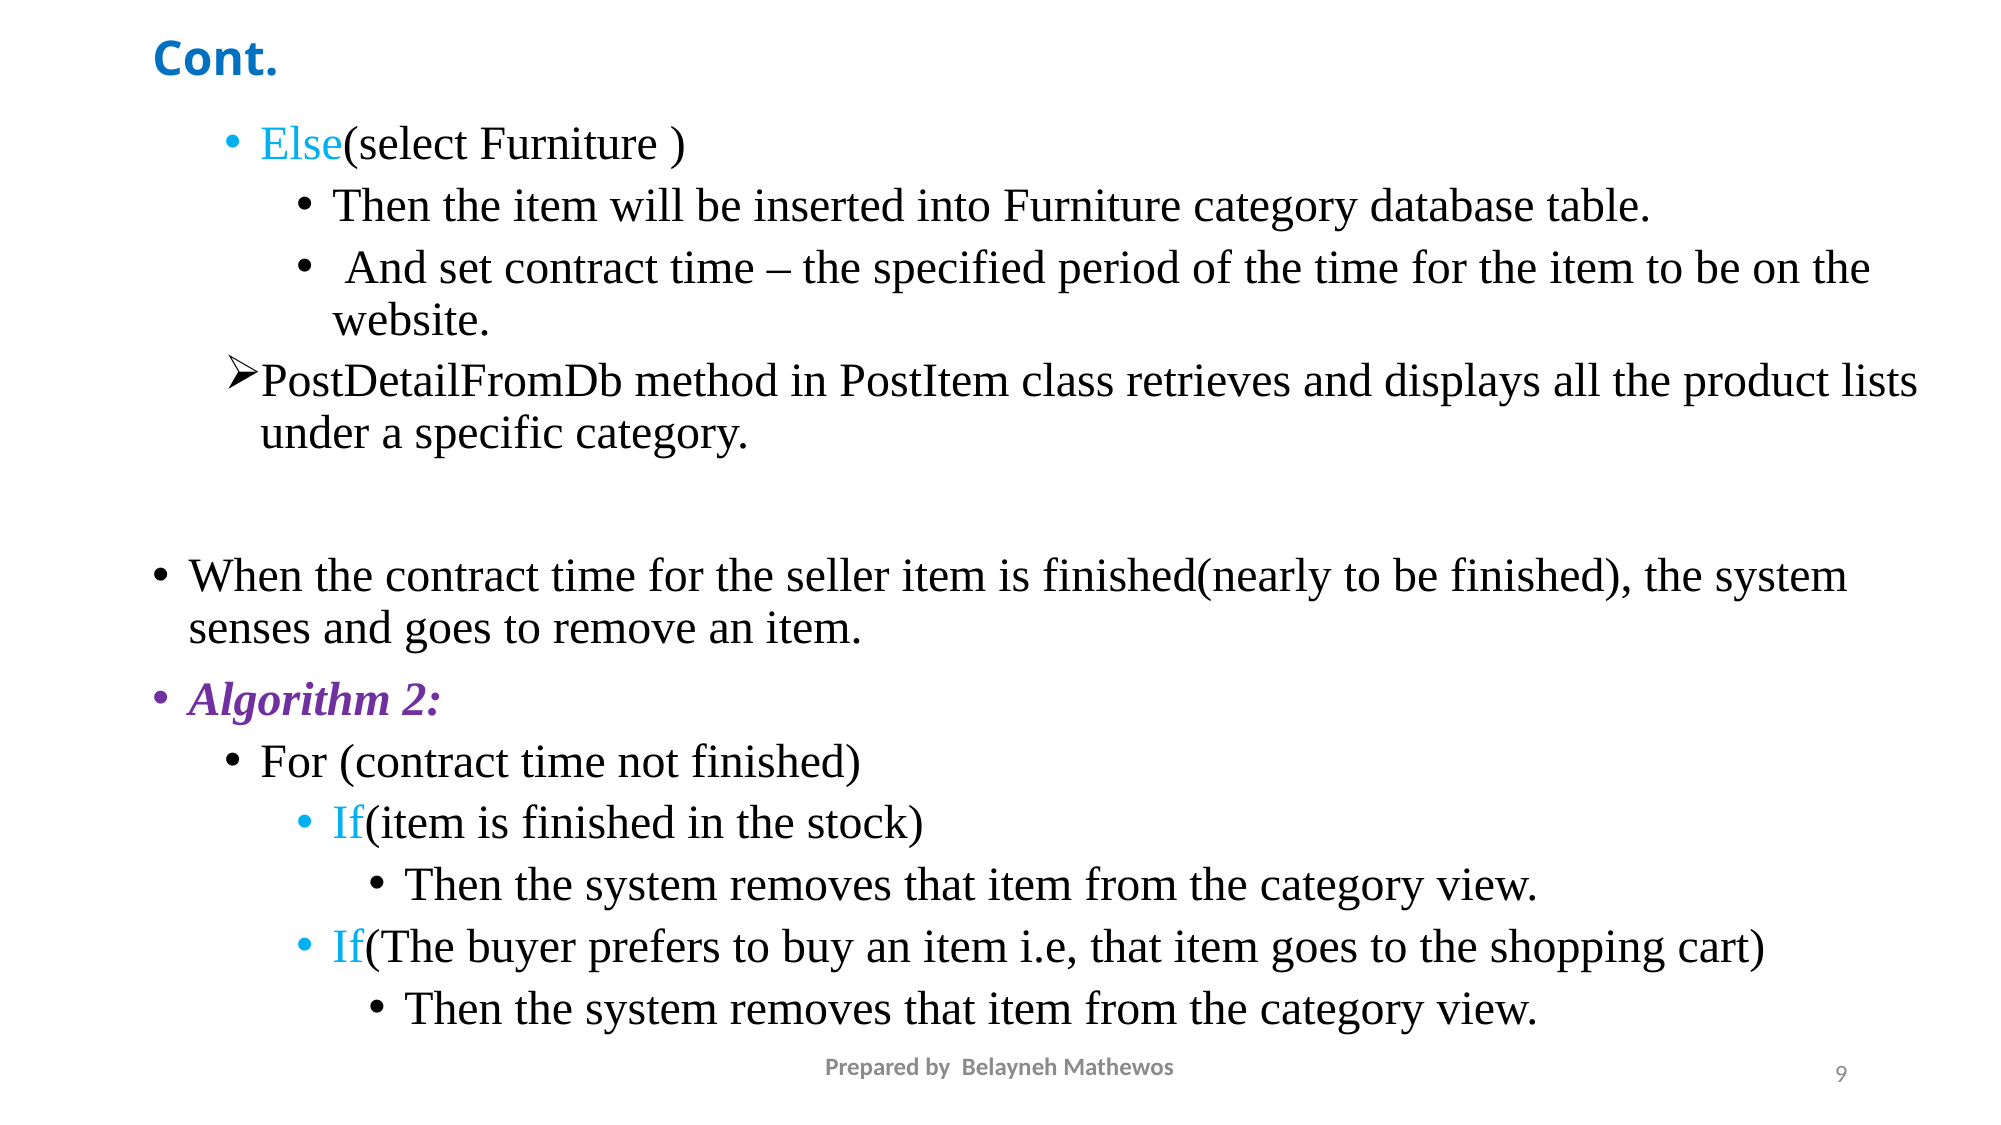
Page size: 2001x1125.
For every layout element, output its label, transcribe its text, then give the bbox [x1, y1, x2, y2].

footer Prepared by Belayneh Mathewos [662, 1058, 1338, 1103]
list Else(select Furniture ) Then the item will be inserted into Furniture category database table. And set contract time – the specified period of the time for the item to be on the website. PostDetailFromDb method in PostItem class retrieves and displays all the product lists under a specific category. When the contract time for the seller item is finished(nearly to be finished), the system senses and goes to remove an item. Algorithm 2: For (contract time not finished) If(item is finished in the stock) Then the system removes that item from the category view. If(The buyer prefers to buy an item i.e, that item goes to the shopping cart) Then the system removes that item from the category view. [137, 110, 1942, 1043]
slide_number 9 [1412, 1042, 1863, 1103]
title Cont. [137, 26, 1863, 94]
